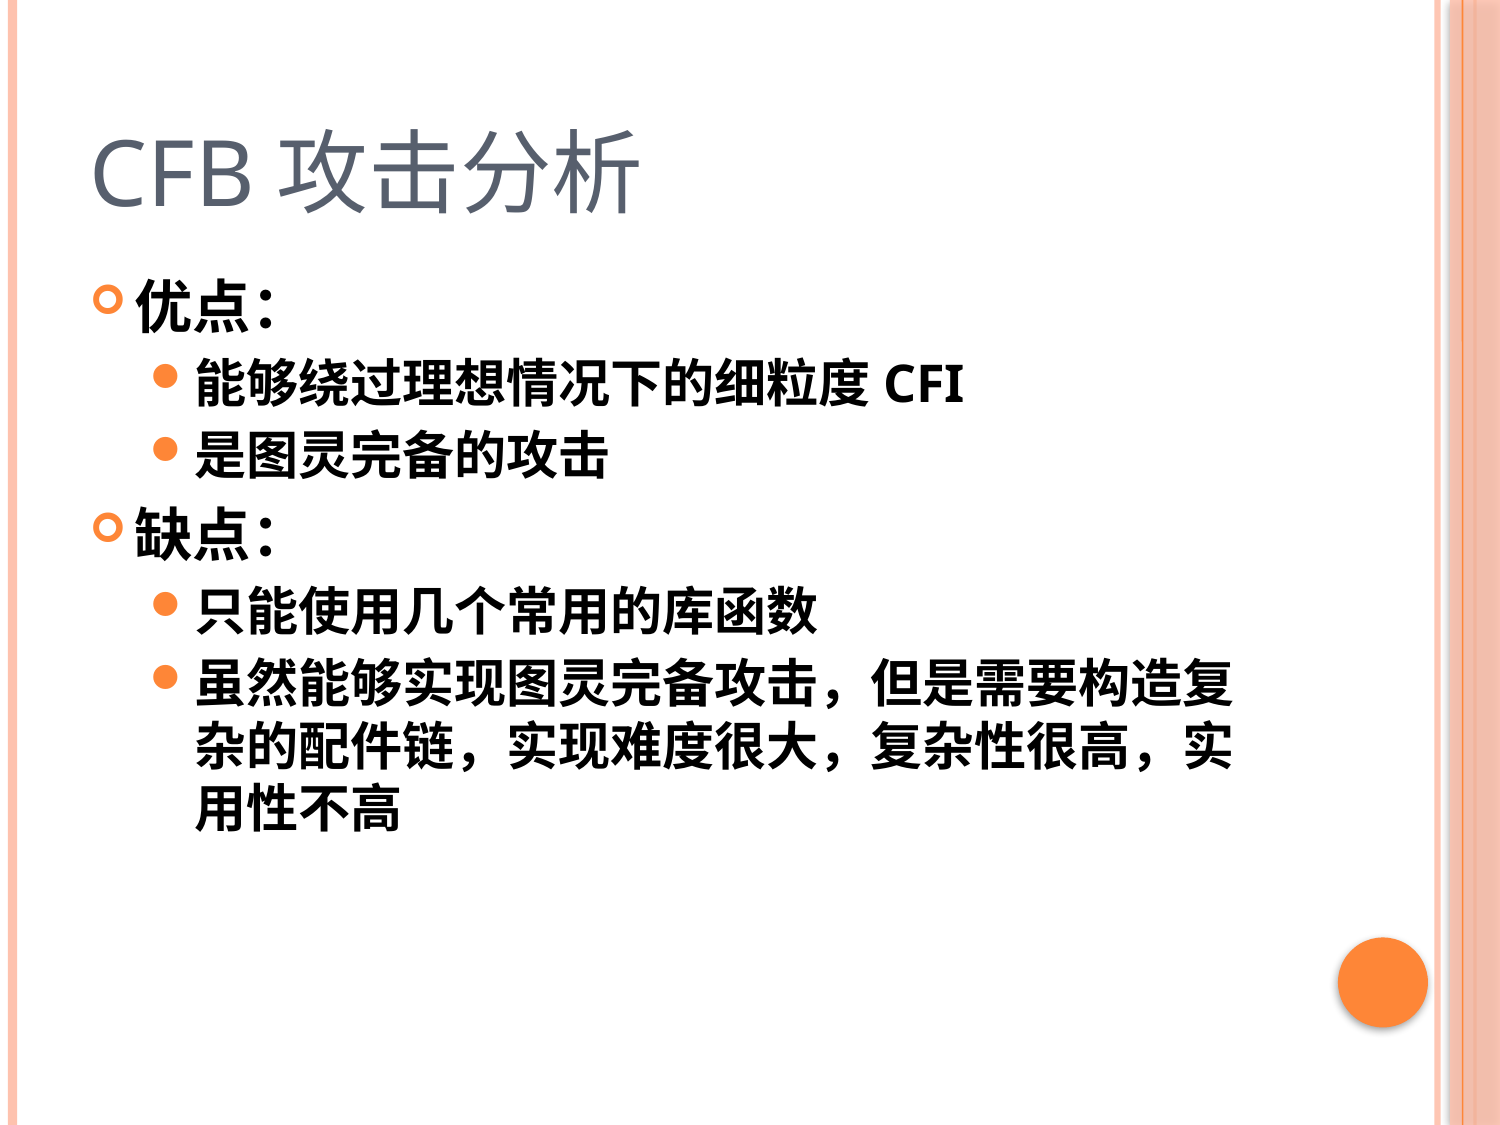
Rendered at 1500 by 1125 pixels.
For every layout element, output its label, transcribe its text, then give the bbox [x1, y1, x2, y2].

title CFB攻击分析 [75, 45, 1300, 233]
list 优点： 能够绕过理想情况下的细粒度CFI 是图灵完备的攻击 缺点： 只能使用几个常用的库函数 虽然能够实现图灵完备攻击，但是需要构造复杂的配件链，实现难度很大，复杂性很高，实用性不高 [75, 262, 1300, 1062]
